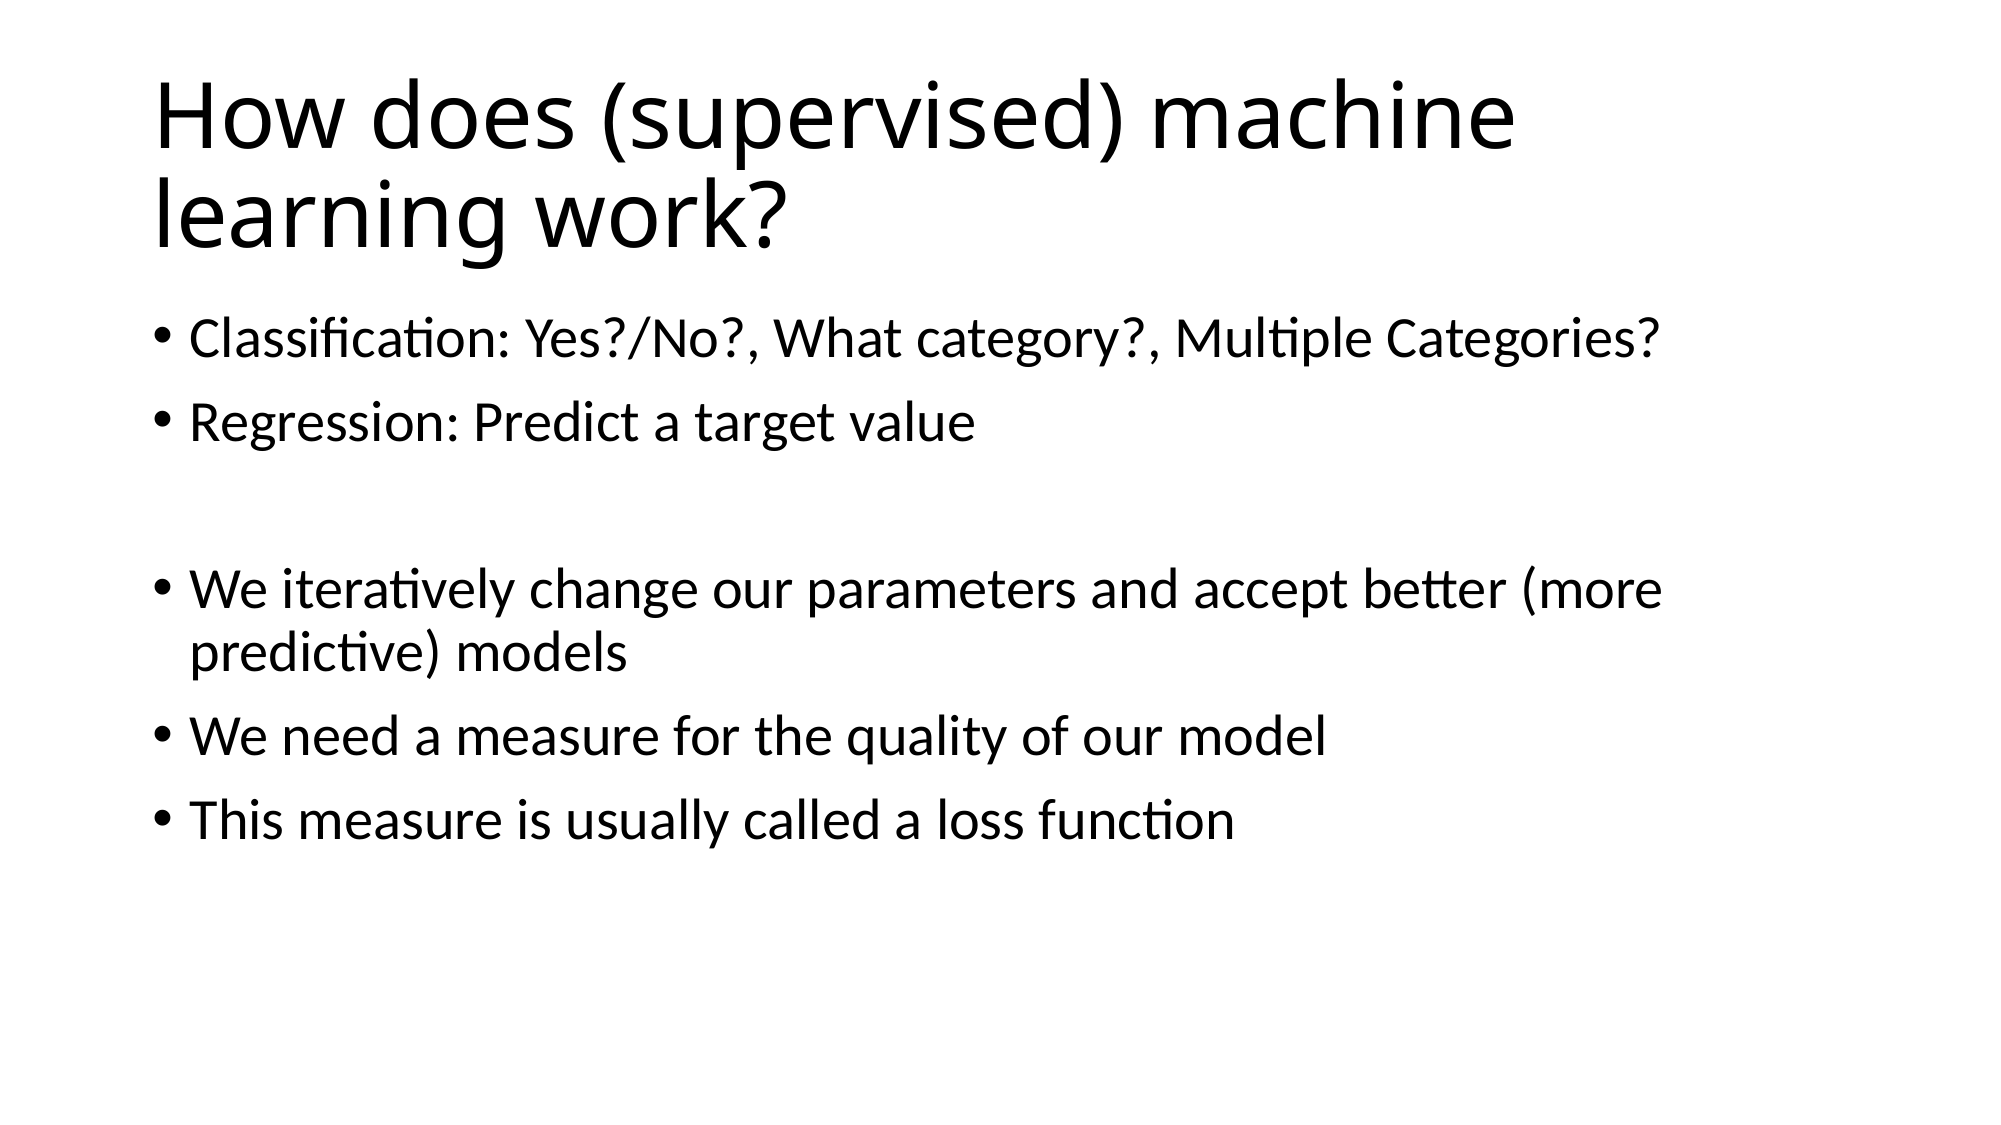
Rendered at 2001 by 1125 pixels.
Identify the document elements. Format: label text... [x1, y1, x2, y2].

list Classification: Yes?/No?, What category?, Multiple Categories? Regression: Predict a target value We iteratively change our parameters and accept better (more predictive) models We need a measure for the quality of our model This measure is usually called a loss function [137, 299, 1863, 1014]
title How does (supervised) machine learning work? [137, 59, 1863, 278]
